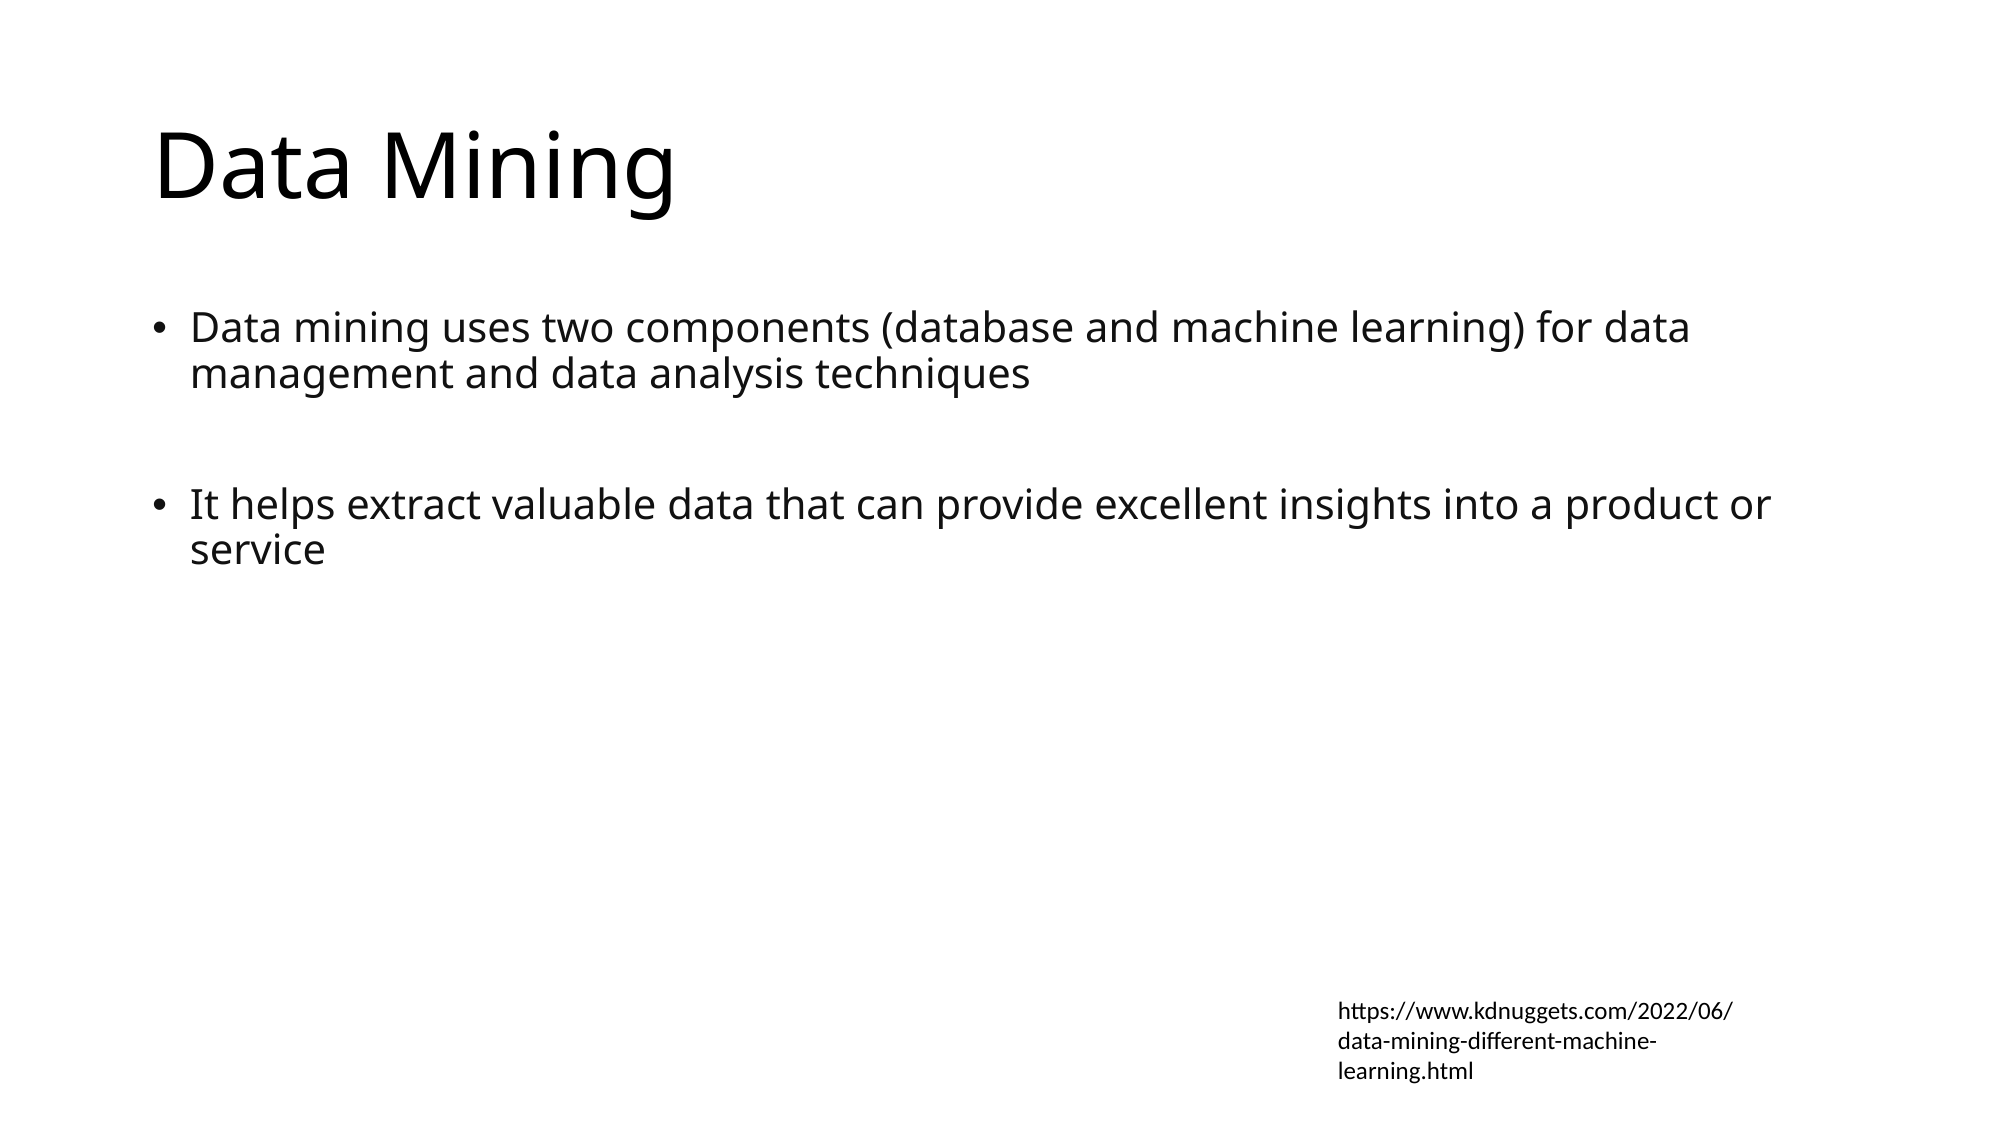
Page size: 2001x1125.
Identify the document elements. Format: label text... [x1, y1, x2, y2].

title Data Mining [137, 59, 1863, 278]
list Data mining uses two components (database and machine learning) for data management and data analysis techniques It helps extract valuable data that can provide excellent insights into a product or service [137, 299, 1863, 1014]
text_box https://www.kdnuggets.com/2022/06/data-mining-different-machine-learning.html [1323, 987, 1798, 1092]
